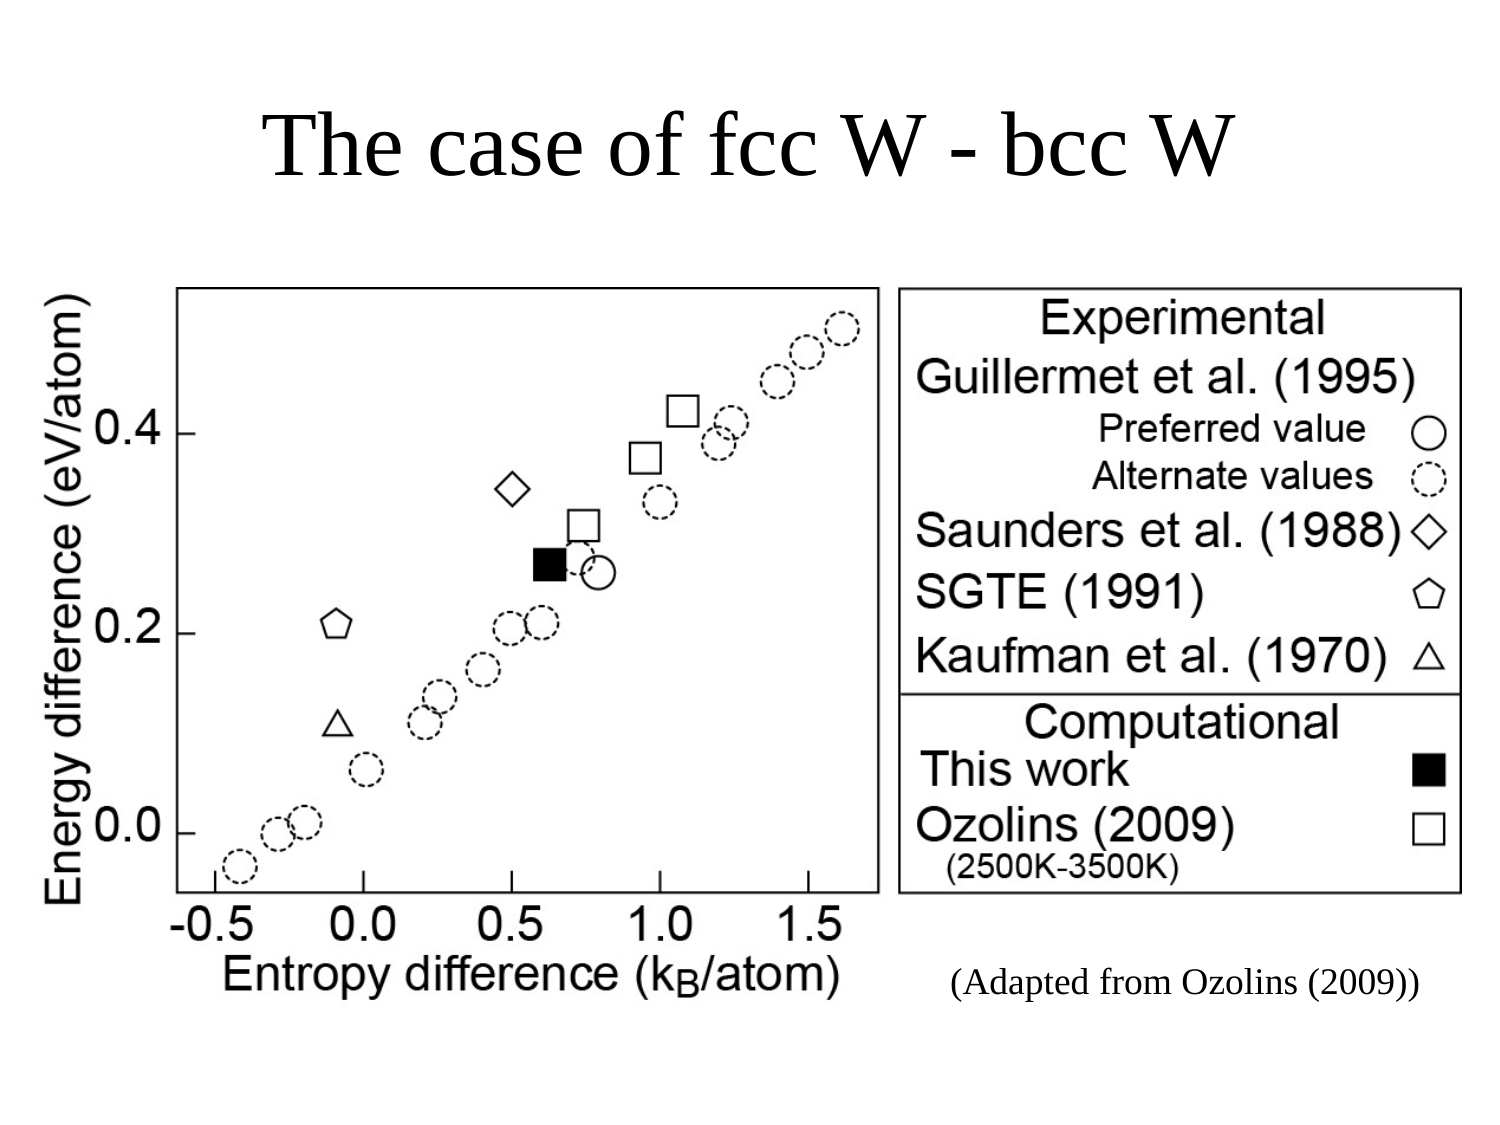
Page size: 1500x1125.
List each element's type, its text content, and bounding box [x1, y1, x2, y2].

title The case of fcc W - bcc W [75, 45, 1425, 233]
picture [38, 287, 1462, 1013]
